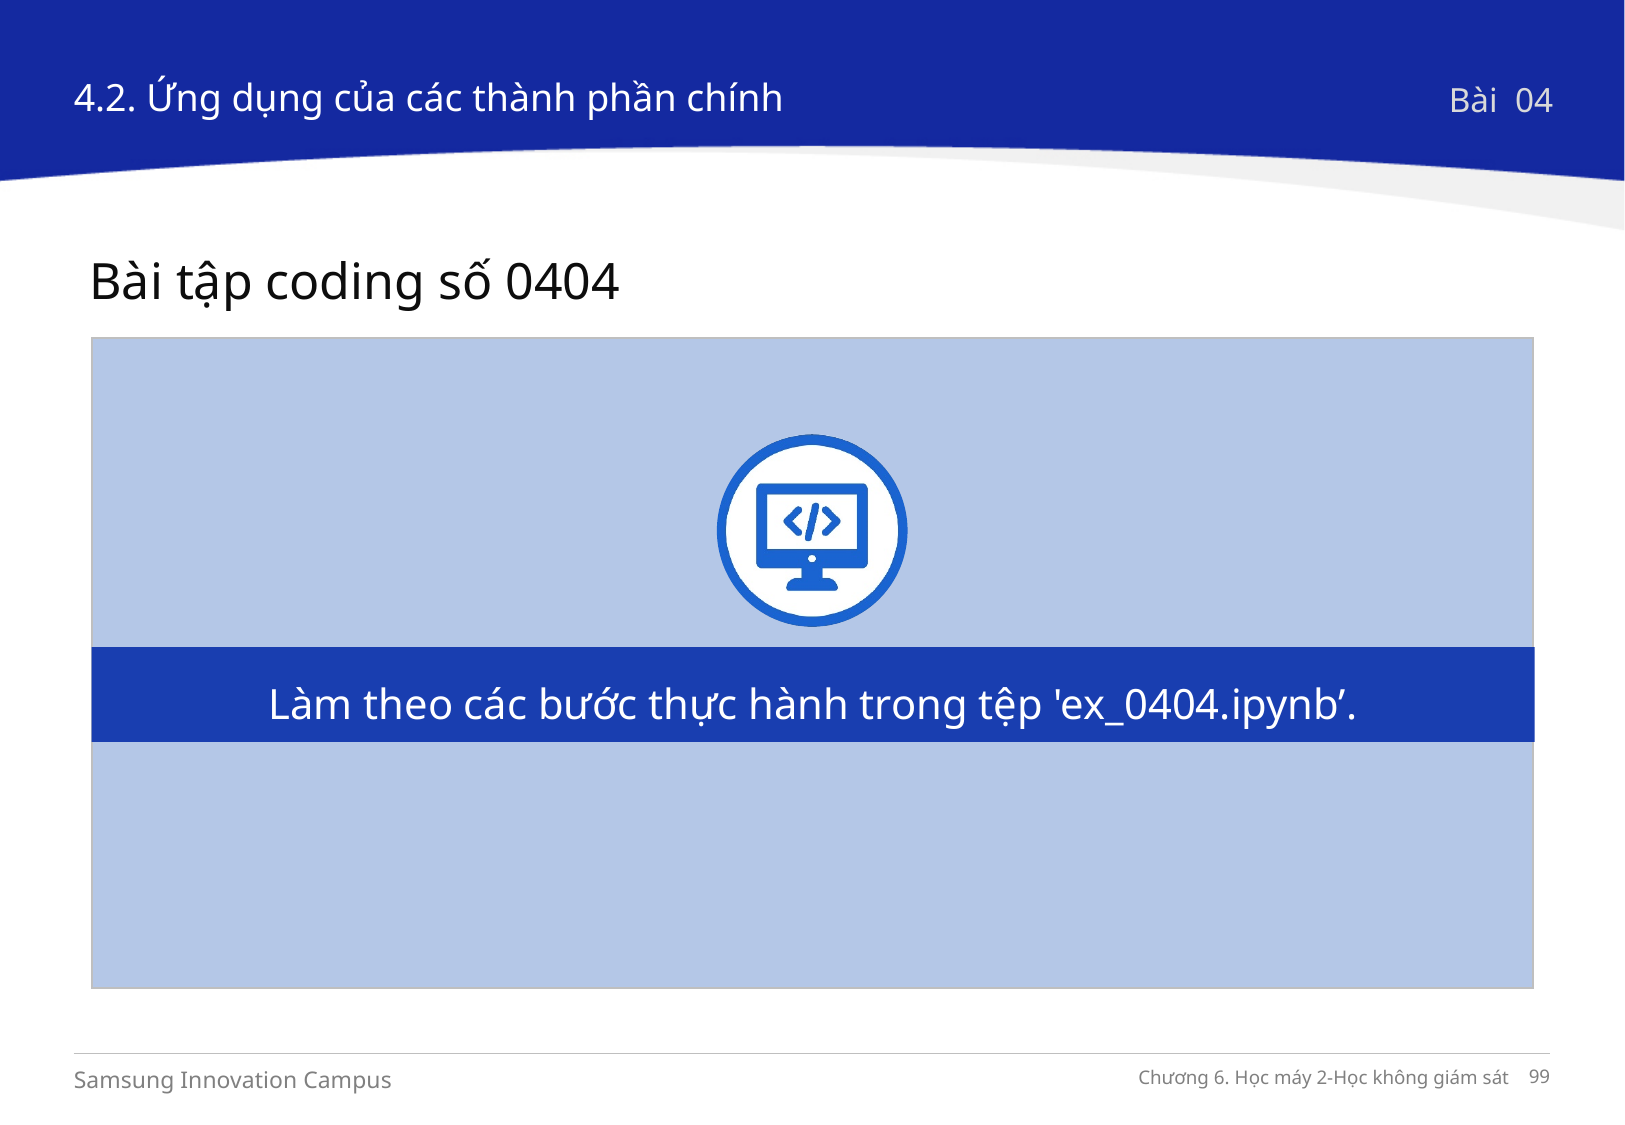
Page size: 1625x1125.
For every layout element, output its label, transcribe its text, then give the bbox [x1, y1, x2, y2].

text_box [91, 338, 1535, 988]
picture [0, 0, 1625, 1125]
text_box Bài tập coding số 0404 [89, 249, 1534, 311]
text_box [73, 73, 1554, 120]
